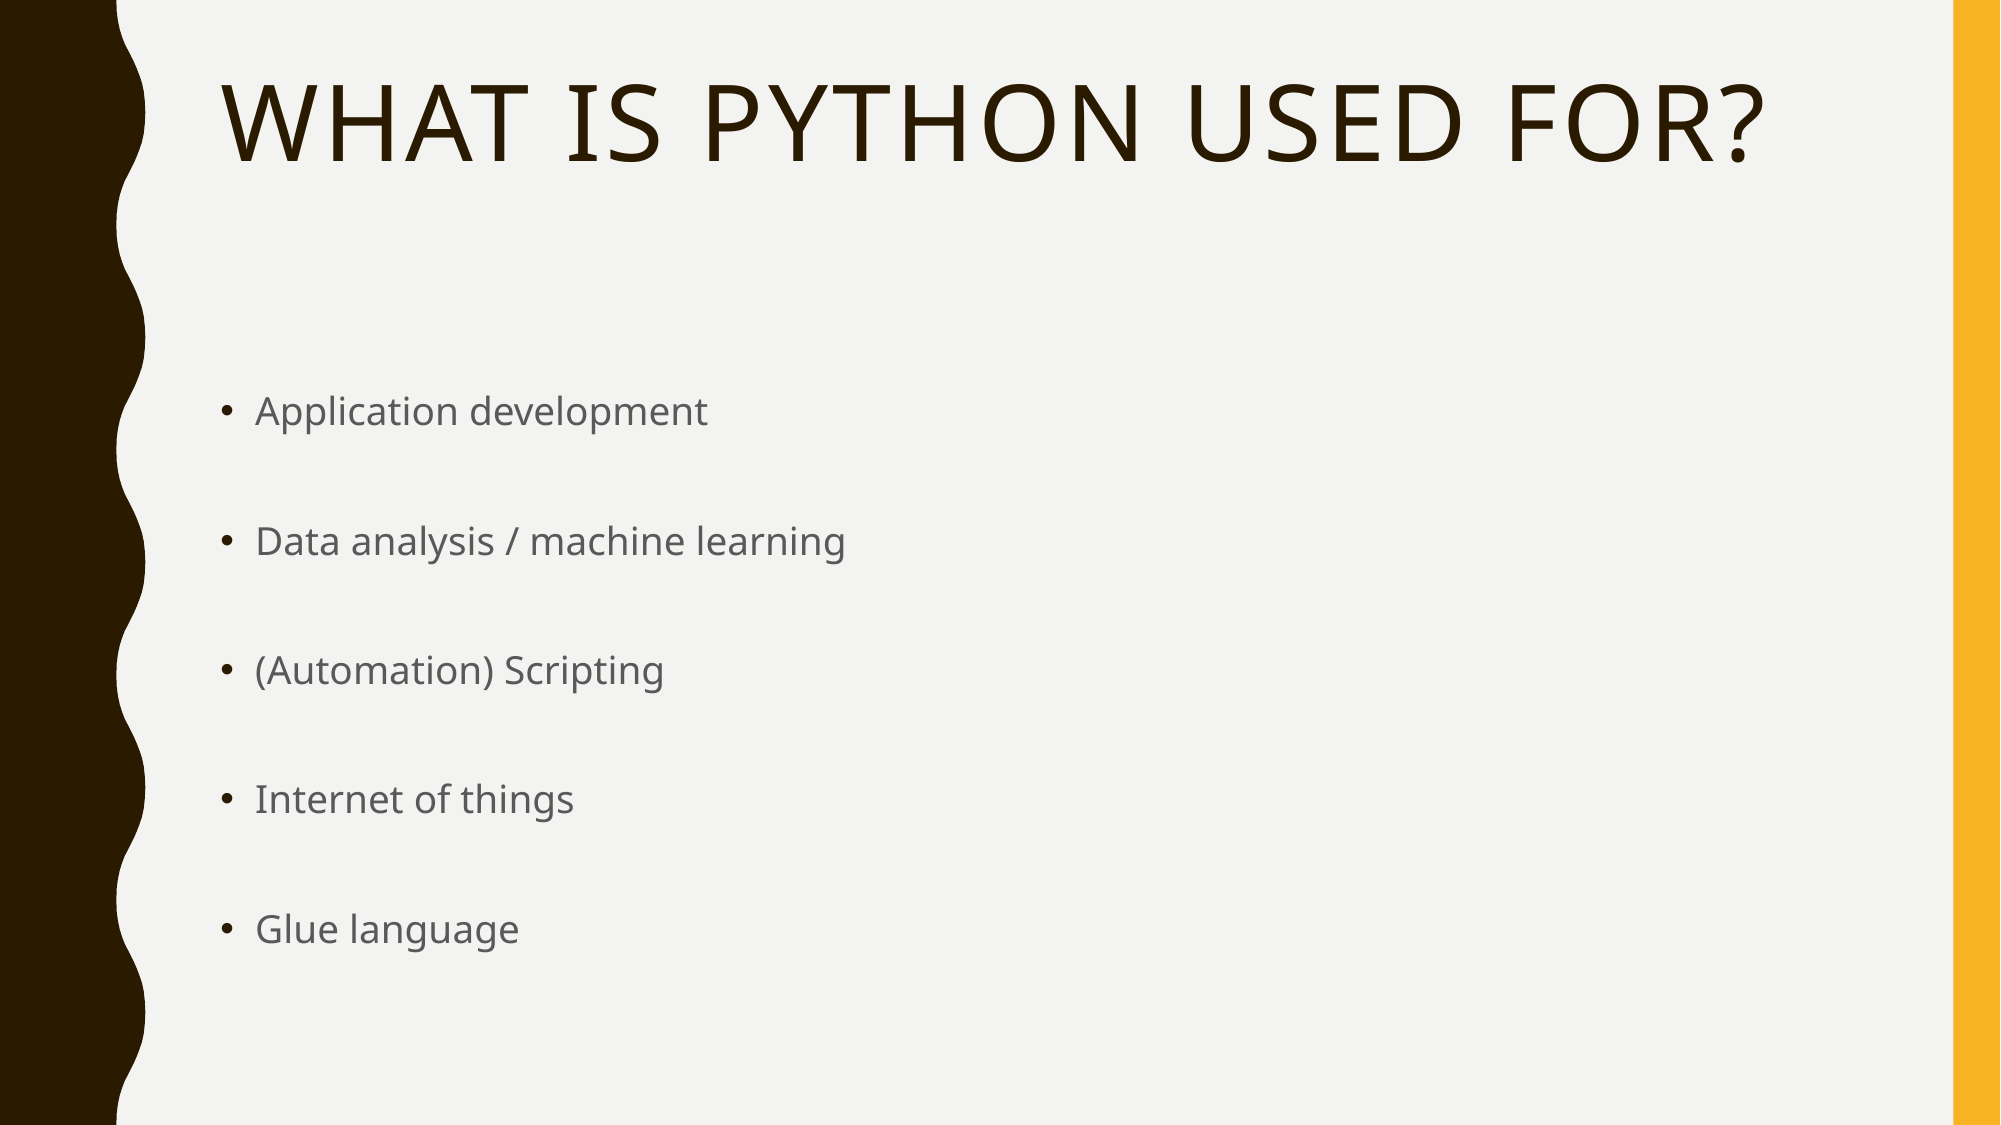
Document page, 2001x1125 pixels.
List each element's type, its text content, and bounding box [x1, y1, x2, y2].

list Application development Data analysis / machine learning (Automation) Scripting Internet of things Glue language [205, 375, 1875, 965]
title What is Python used for? [205, 62, 1875, 308]
